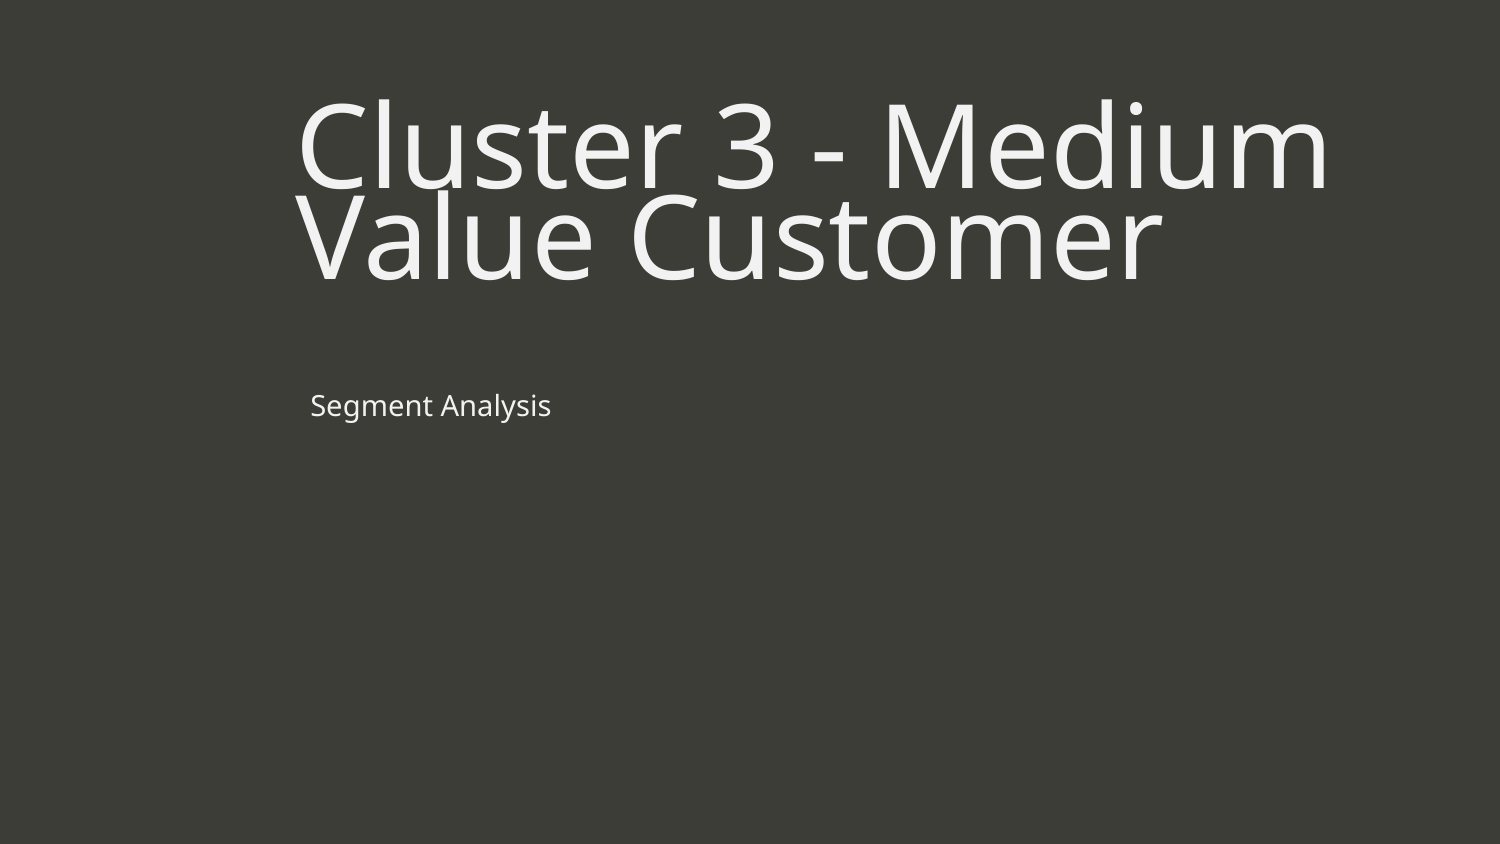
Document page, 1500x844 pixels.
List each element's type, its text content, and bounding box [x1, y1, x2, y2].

list Segment Analysis [310, 371, 980, 468]
title Cluster 3 - Medium Value Customer [280, 101, 1355, 250]
